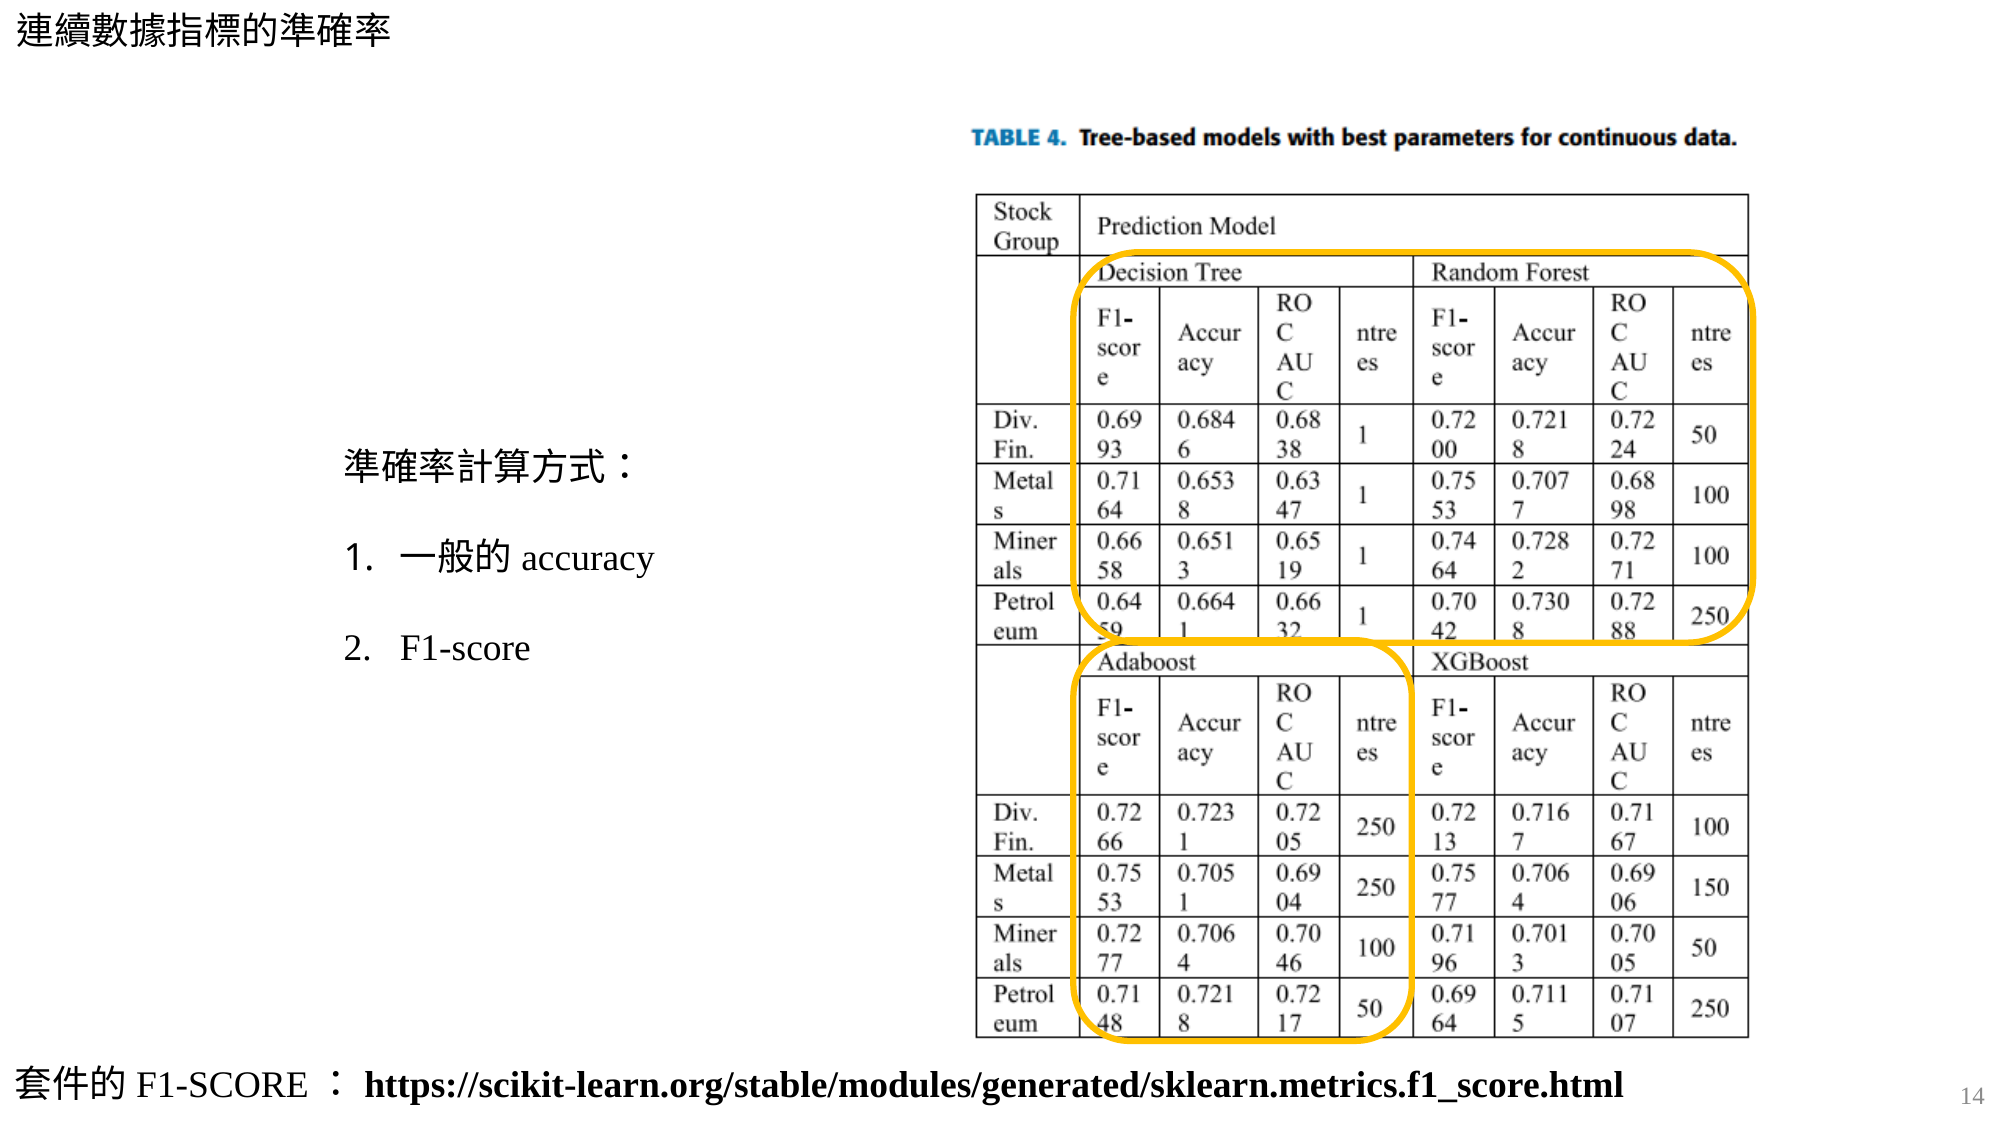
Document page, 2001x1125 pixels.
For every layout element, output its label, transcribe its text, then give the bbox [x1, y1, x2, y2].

picture [954, 119, 1754, 1043]
text_box 準確率計算方式： 一般的accuracy F1-score [328, 390, 670, 676]
slide_number 14 [1550, 1065, 2000, 1125]
text_box 連續數據指標的準確率 [2, 0, 407, 60]
text_box 套件的F1-SCORE：https://scikit-learn.org/stable/modules/generated/sklearn.metrics.f1_score.html [0, 1052, 1838, 1113]
